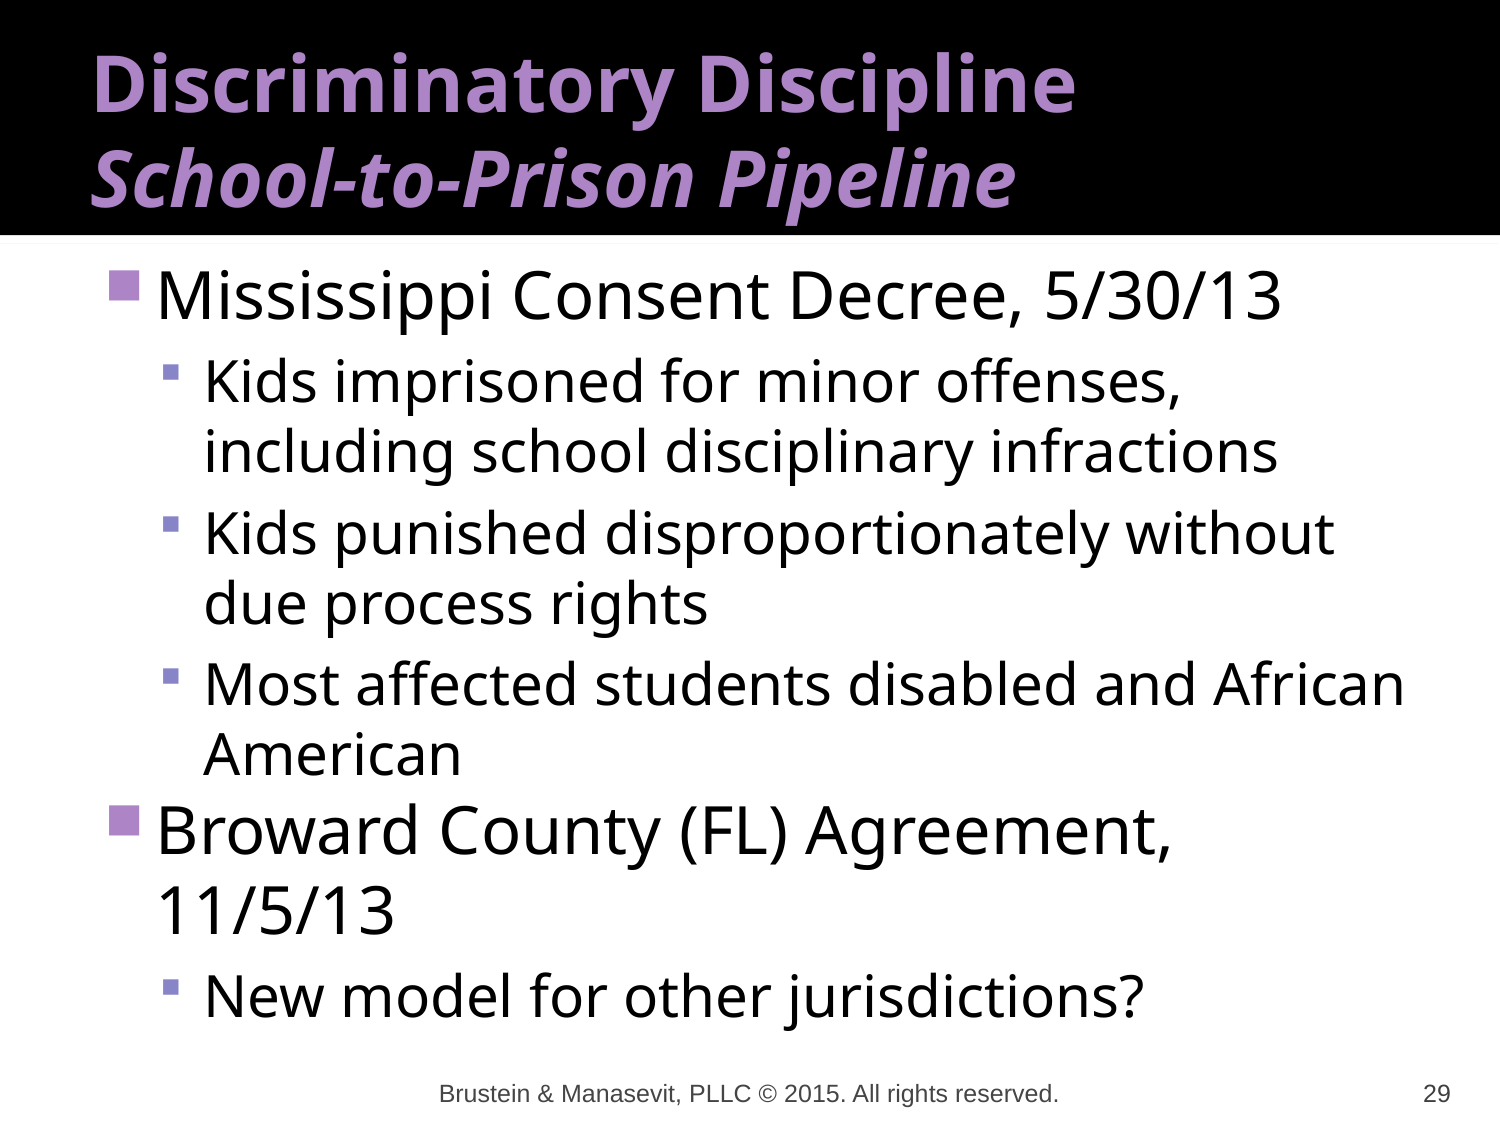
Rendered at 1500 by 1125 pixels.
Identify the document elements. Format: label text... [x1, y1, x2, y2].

footer Brustein & Manasevit, PLLC © 2015. All rights reserved. [298, 1062, 1202, 1108]
slide_number 29 [1345, 1062, 1467, 1108]
title Discriminatory Discipline School-to-Prison Pipeline [75, 25, 1425, 231]
list Mississippi Consent Decree, 5/30/13 Kids imprisoned for minor offenses, including school disciplinary infractions Kids punished disproportionately without due process rights Most affected students disabled and African American Broward County (FL) Agreement, 11/5/13 New model for other jurisdictions? [75, 237, 1425, 1022]
